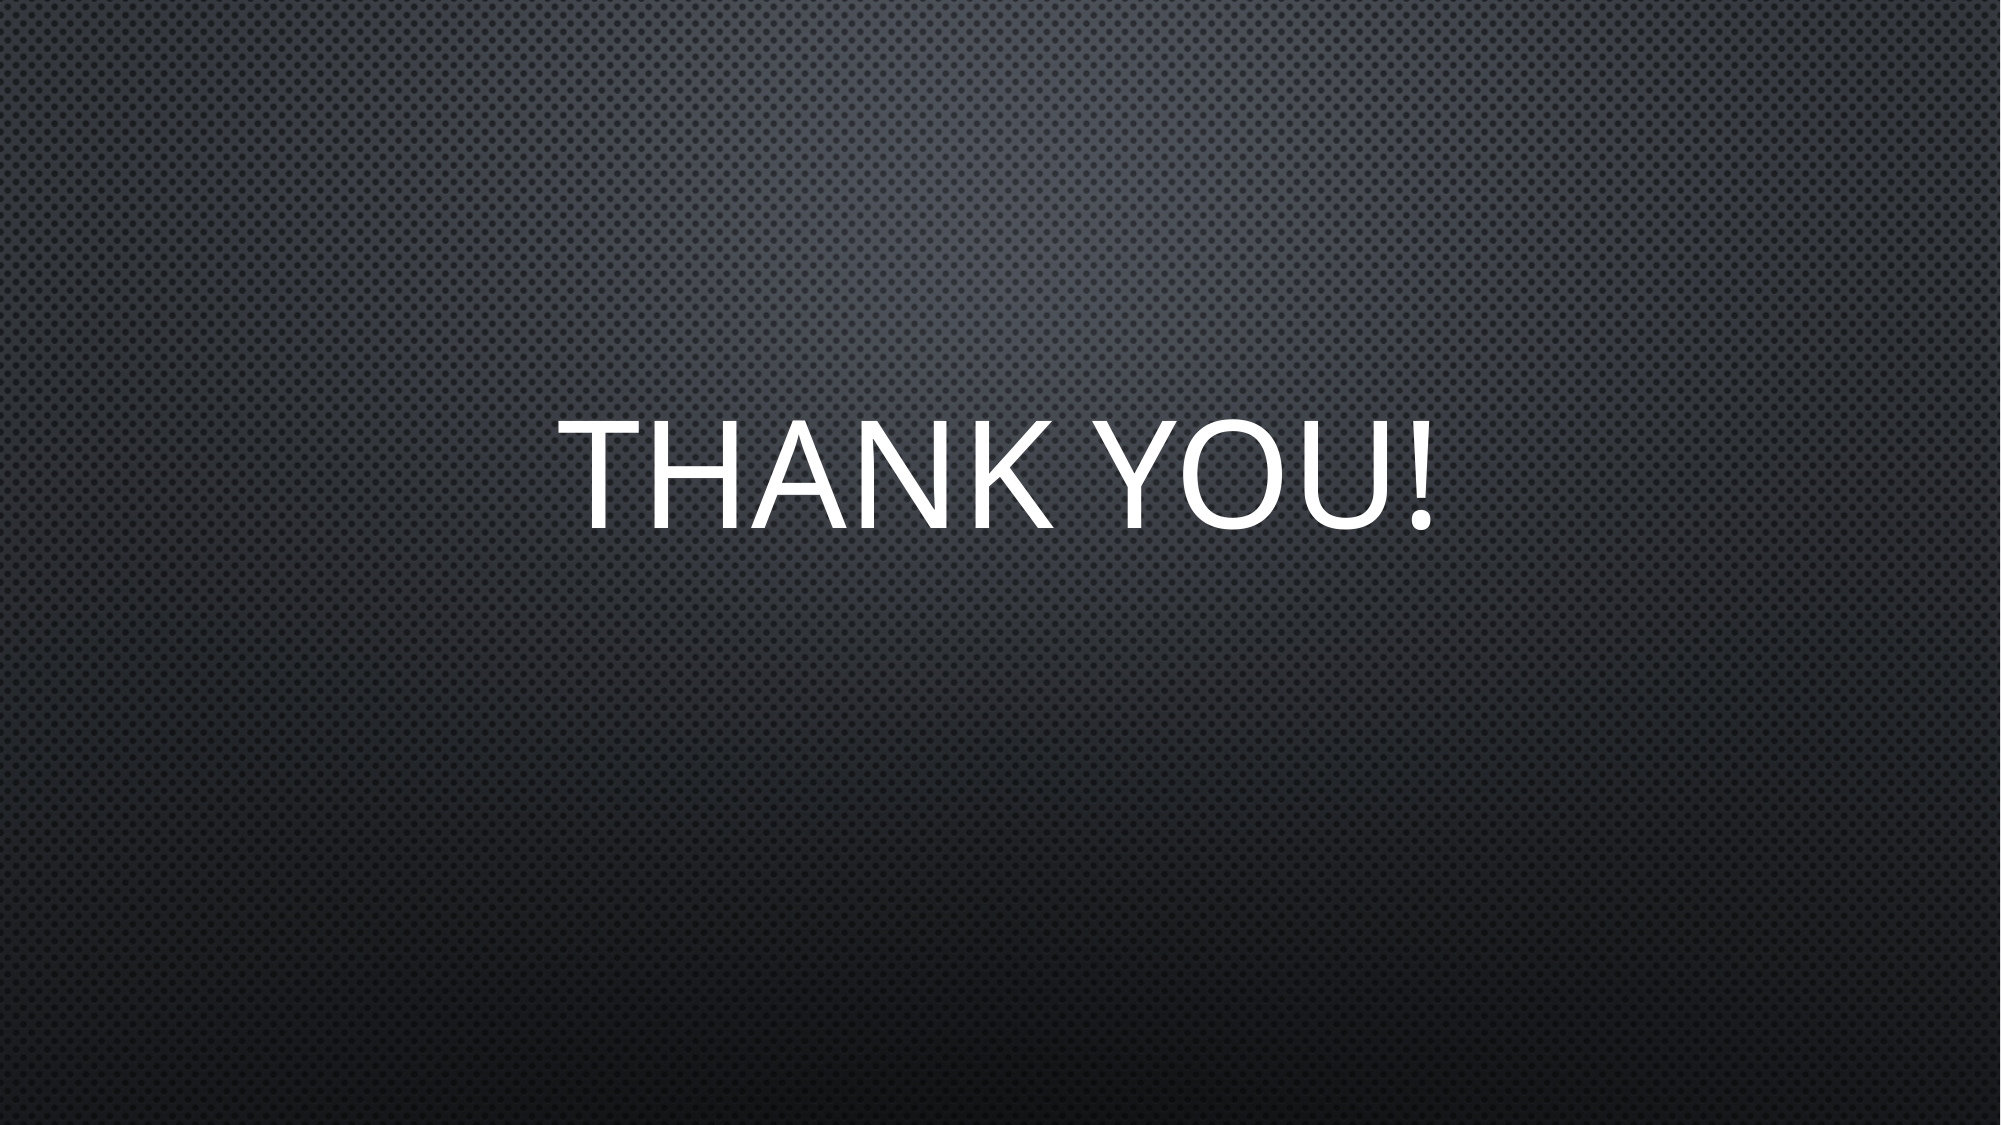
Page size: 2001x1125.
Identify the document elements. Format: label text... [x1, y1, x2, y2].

title THANK YOU! [187, 312, 1813, 625]
